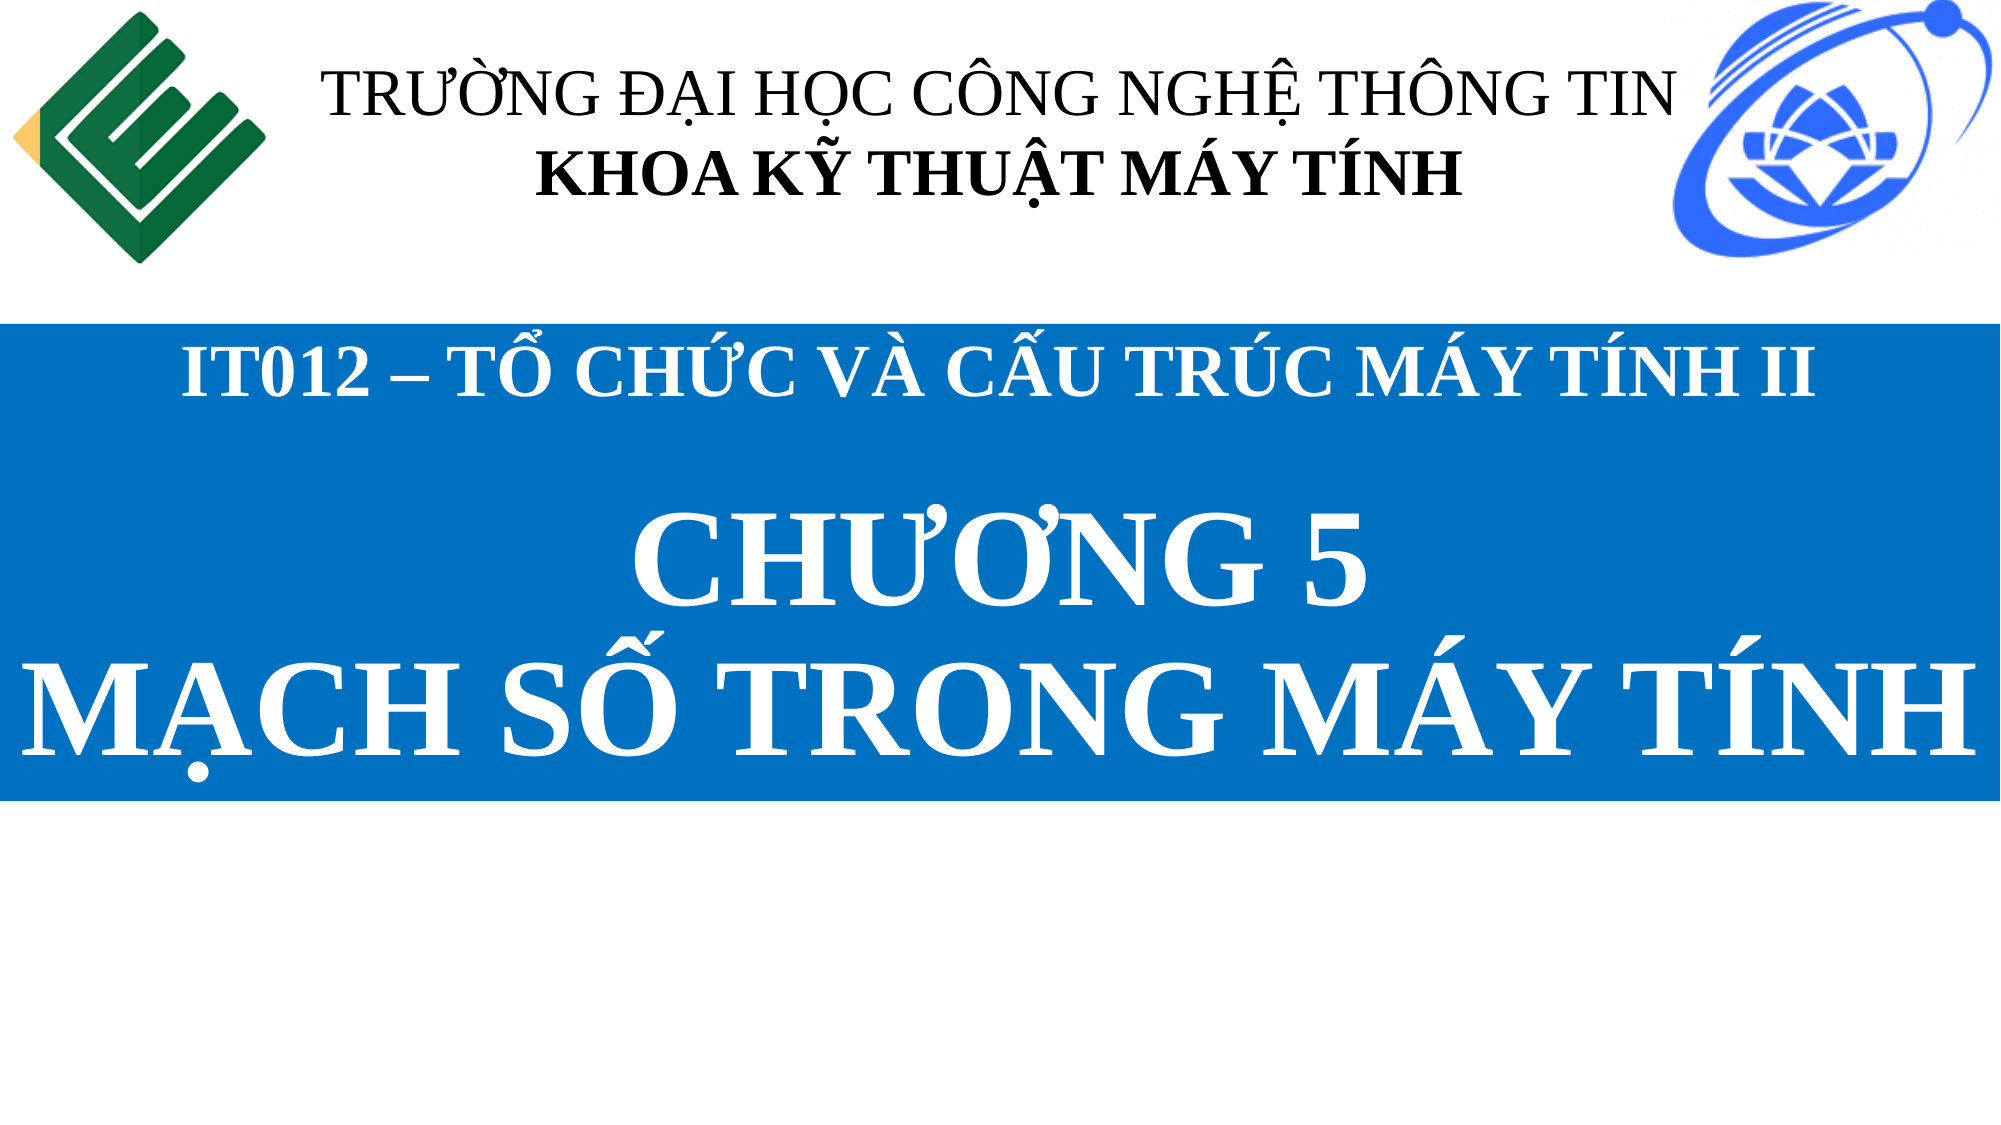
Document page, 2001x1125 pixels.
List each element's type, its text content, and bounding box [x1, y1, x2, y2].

text_box TRƯỜNG ĐẠI HỌC CÔNG NGHỆ THÔNG TIN KHOA KỸ THUẬT MÁY TÍNH [305, 41, 1659, 217]
title IT012 – TỔ CHỨC VÀ CẤU TRÚC MÁY TÍNH II CHƯƠNG 5 MẠCH SỐ TRONG MÁY TÍNH [0, 323, 2000, 802]
picture [0, 0, 273, 278]
picture [1659, 0, 2000, 261]
